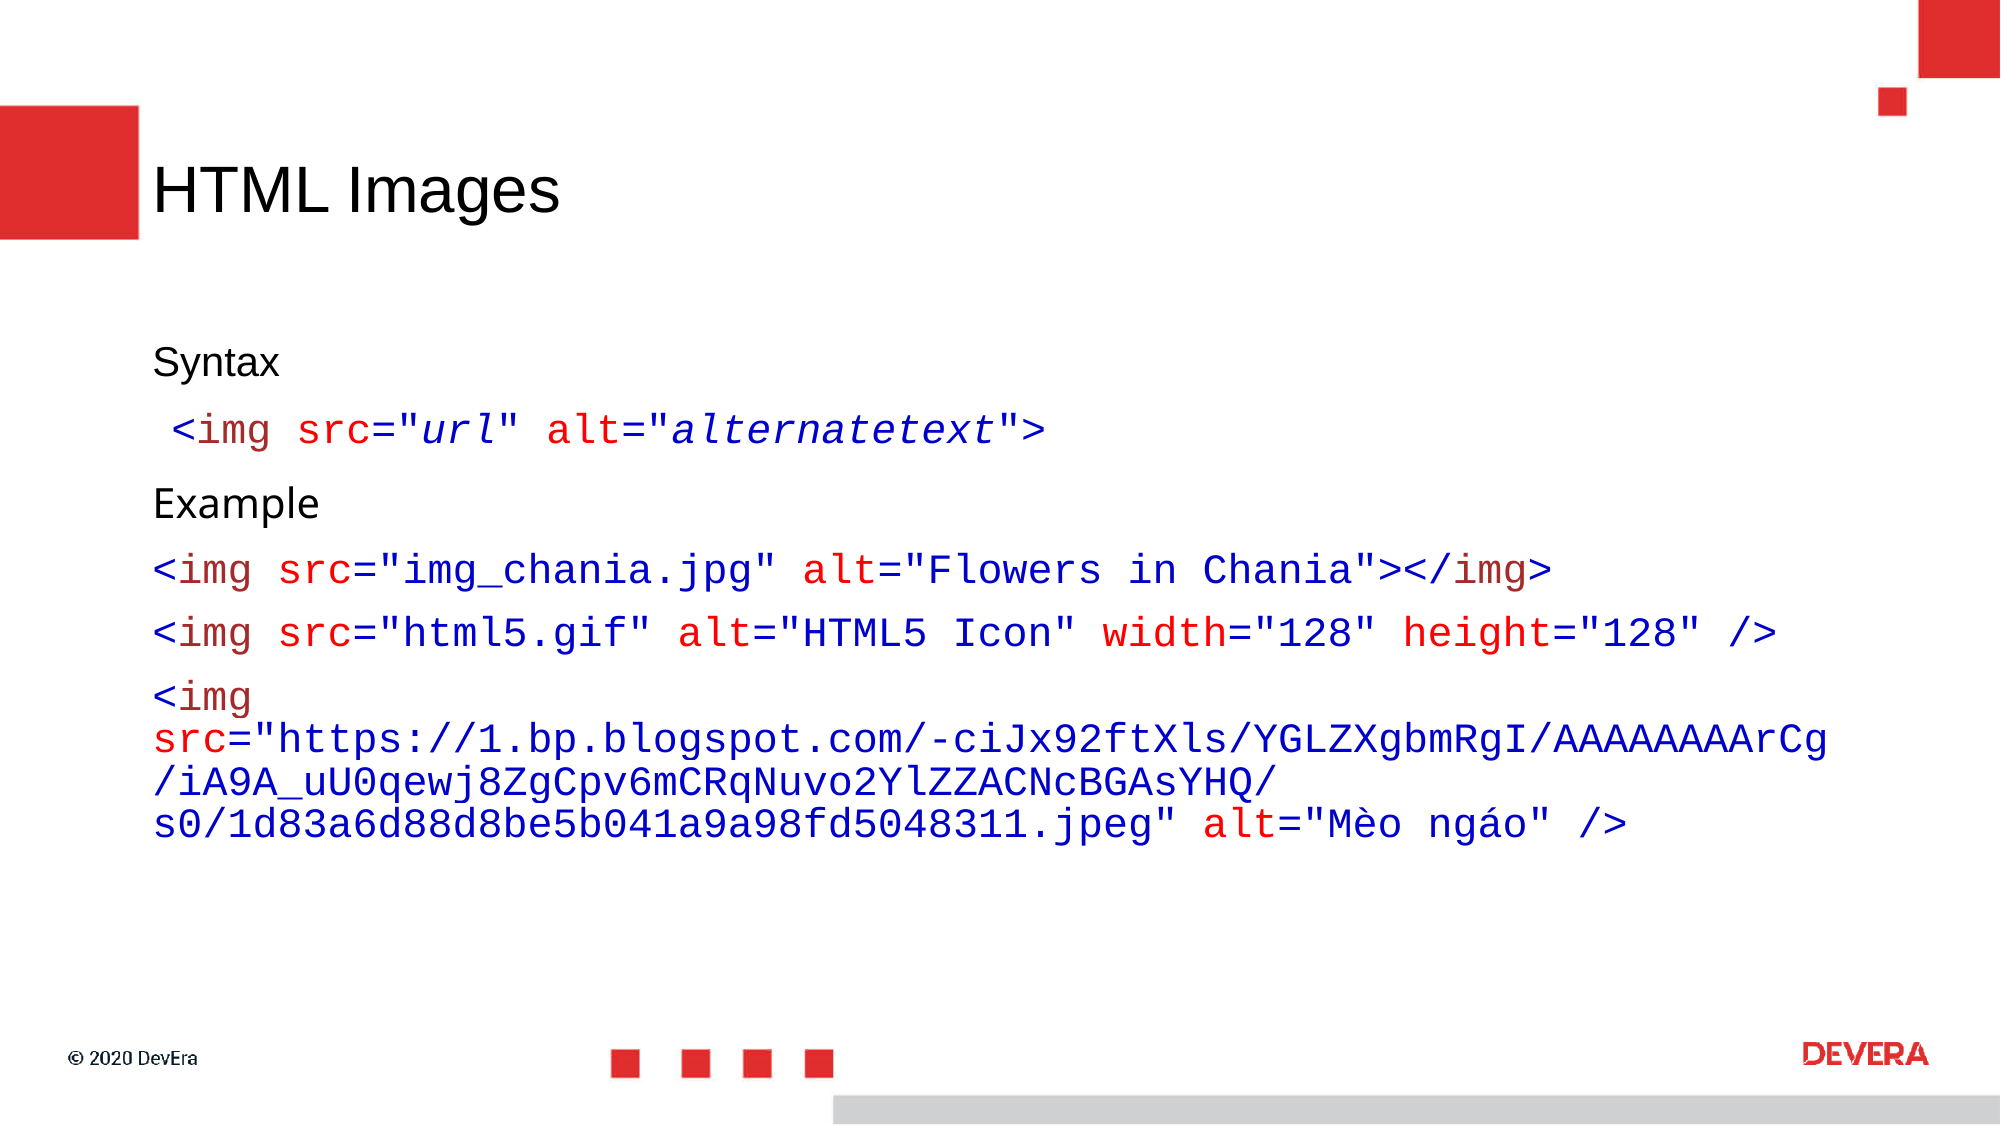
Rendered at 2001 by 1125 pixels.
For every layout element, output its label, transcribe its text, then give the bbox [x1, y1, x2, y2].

list Syntax <img src="url" alt="alternatetext"> Example <img src="img_chania.jpg" alt="Flowers in Chania"></img> <img src="html5.gif" alt="HTML5 Icon" width="128" height="128" /> <img src="https://1.bp.blogspot.com/-ciJx92ftXls/YGLZXgbmRgI/AAAAAAAArCg/iA9A_uU0qewj8ZgCpv6mCRqNuvo2YlZZACNcBGAsYHQ/s0/1d83a6d88d8be5b041a9a98fd5048311.jpeg" alt="Mèo ngáo" /> [137, 324, 1863, 1003]
picture [0, 0, 2001, 1125]
title HTML Images [137, 75, 1863, 294]
